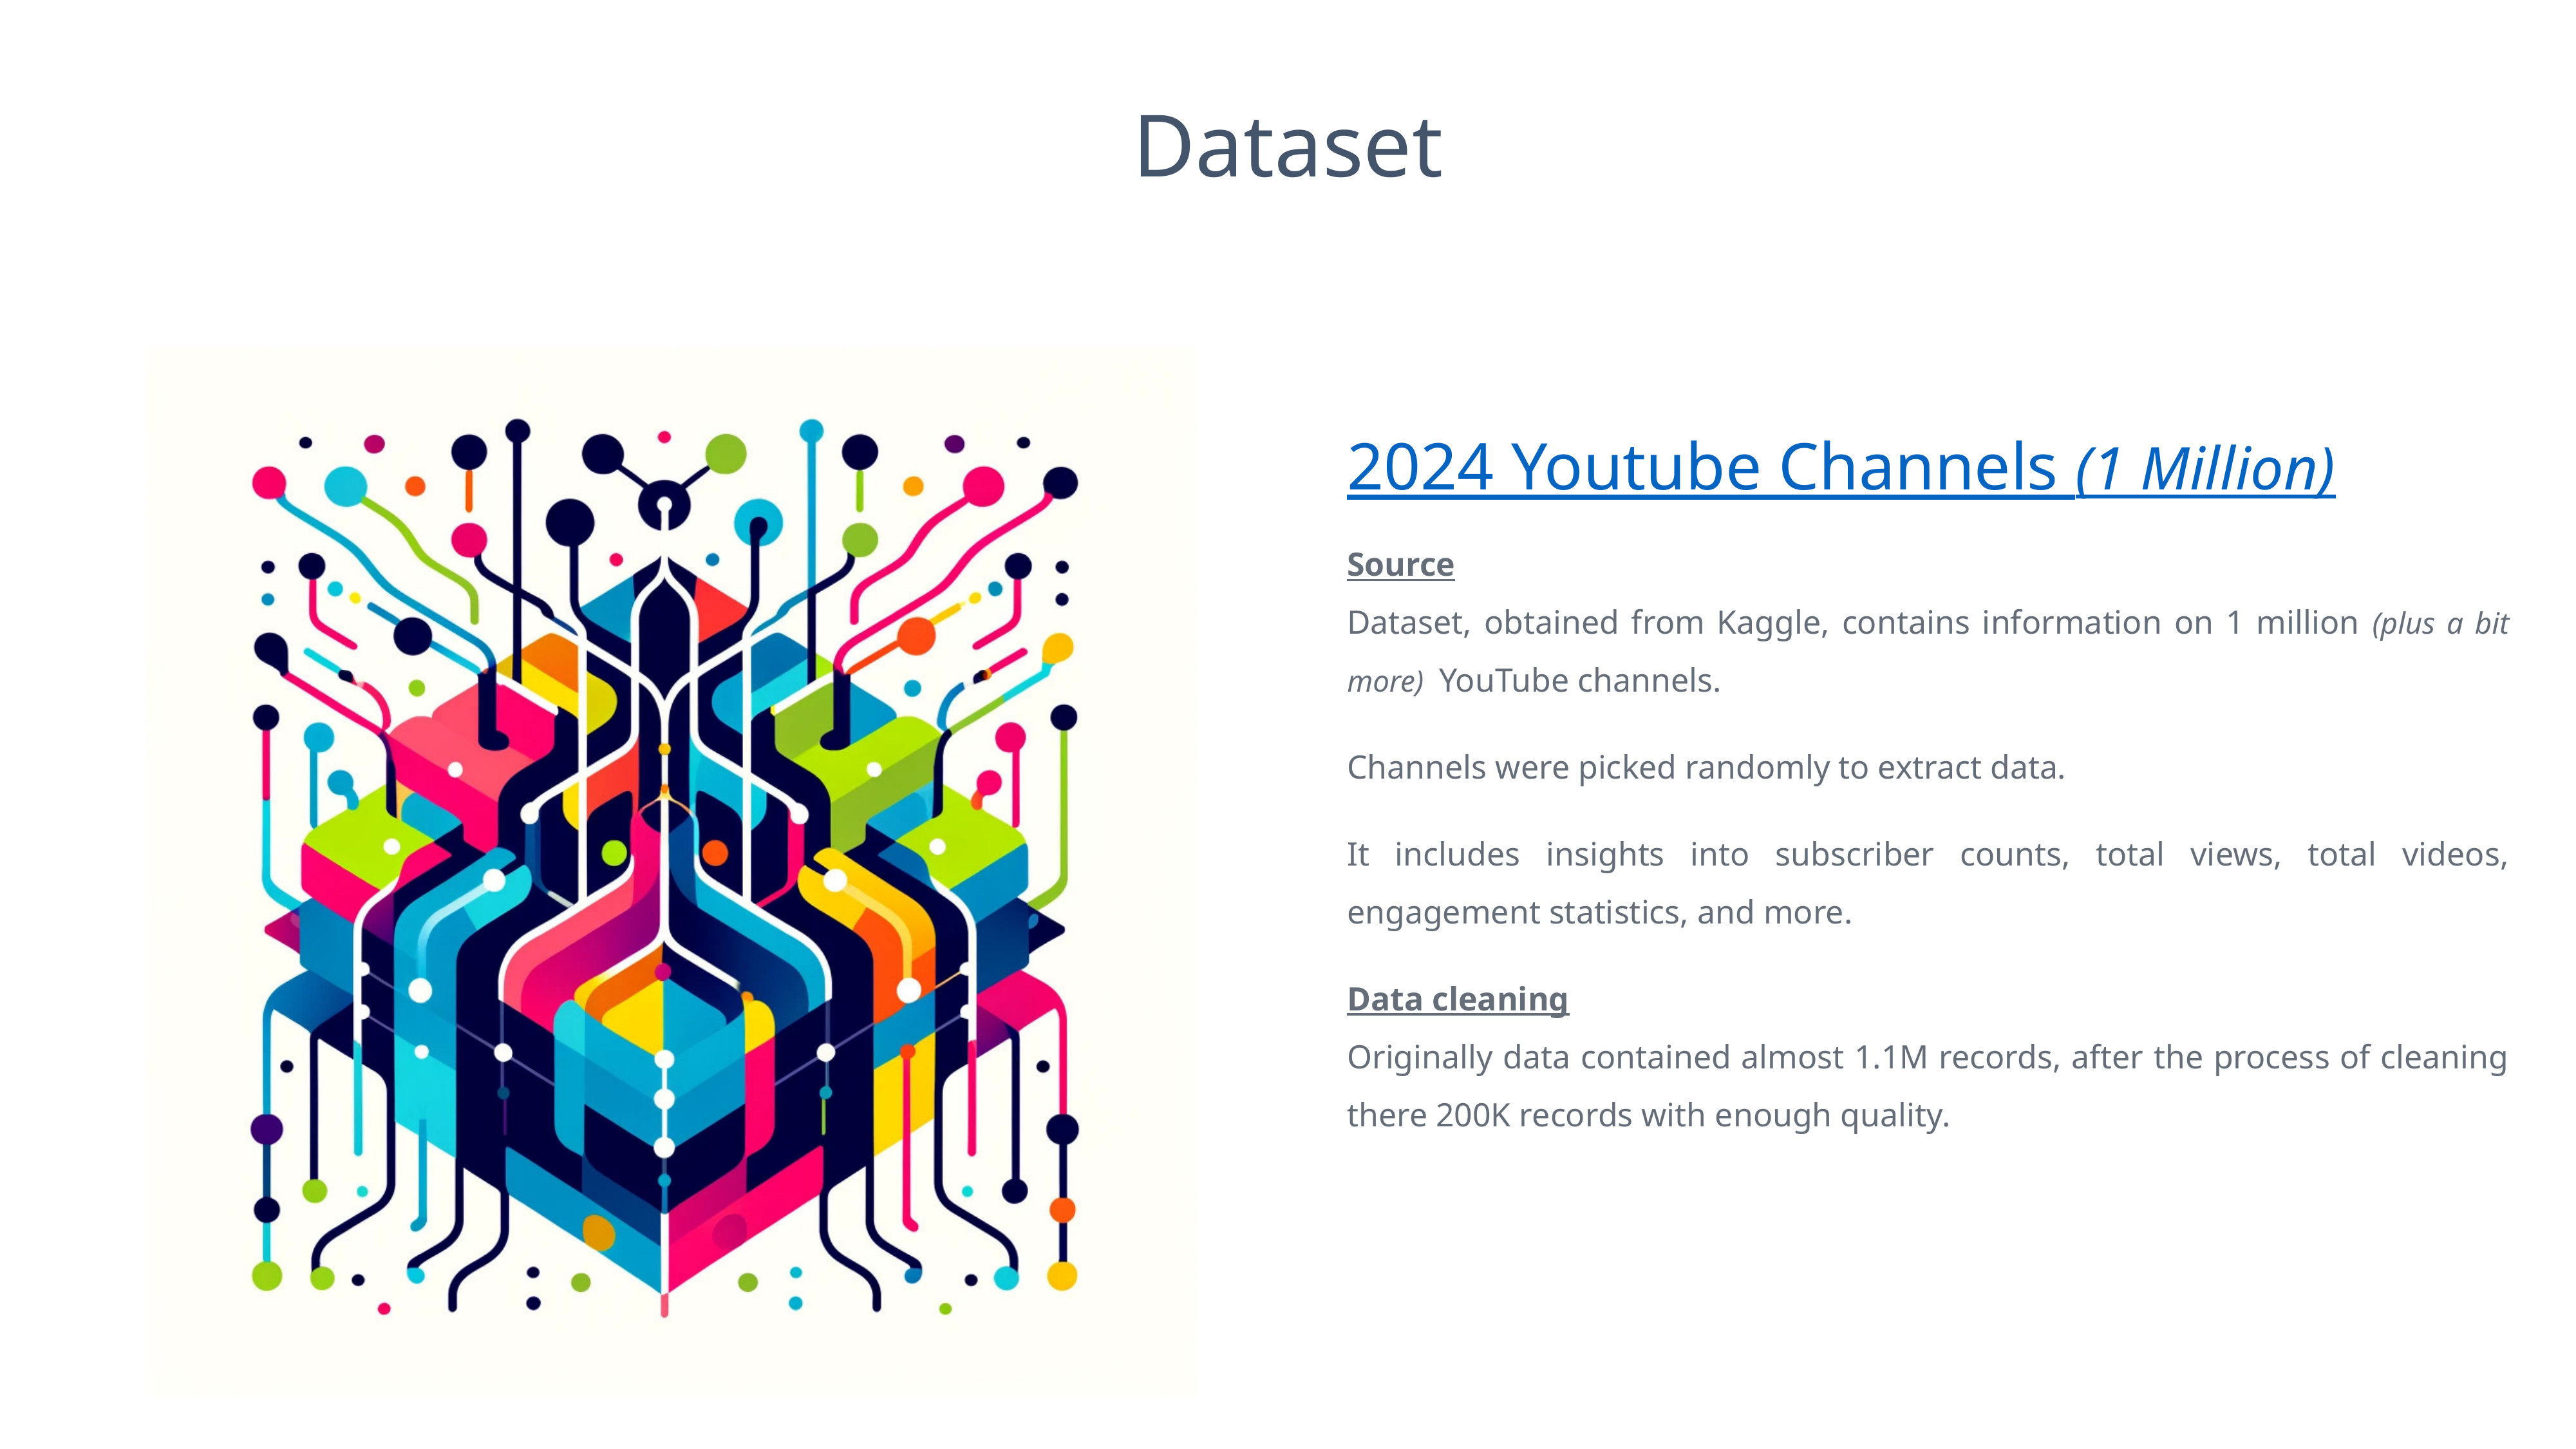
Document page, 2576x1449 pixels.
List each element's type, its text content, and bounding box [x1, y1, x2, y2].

text_box Dataset [490, 86, 2086, 199]
picture [146, 346, 1196, 1397]
text_box 2024 Youtube Channels (1 Million) [1337, 421, 2477, 518]
text_box Source Dataset, obtained from Kaggle, contains information on 1 million (plus a bit more) YouTube channels. Channels were picked randomly to extract data. It includes insights into subscriber counts, total views, total videos, engagement statistics, and more. Data cleaning Originally data contained almost 1.1M records, after the process of cleaning there 200K records with enough quality. [1337, 520, 2519, 1302]
